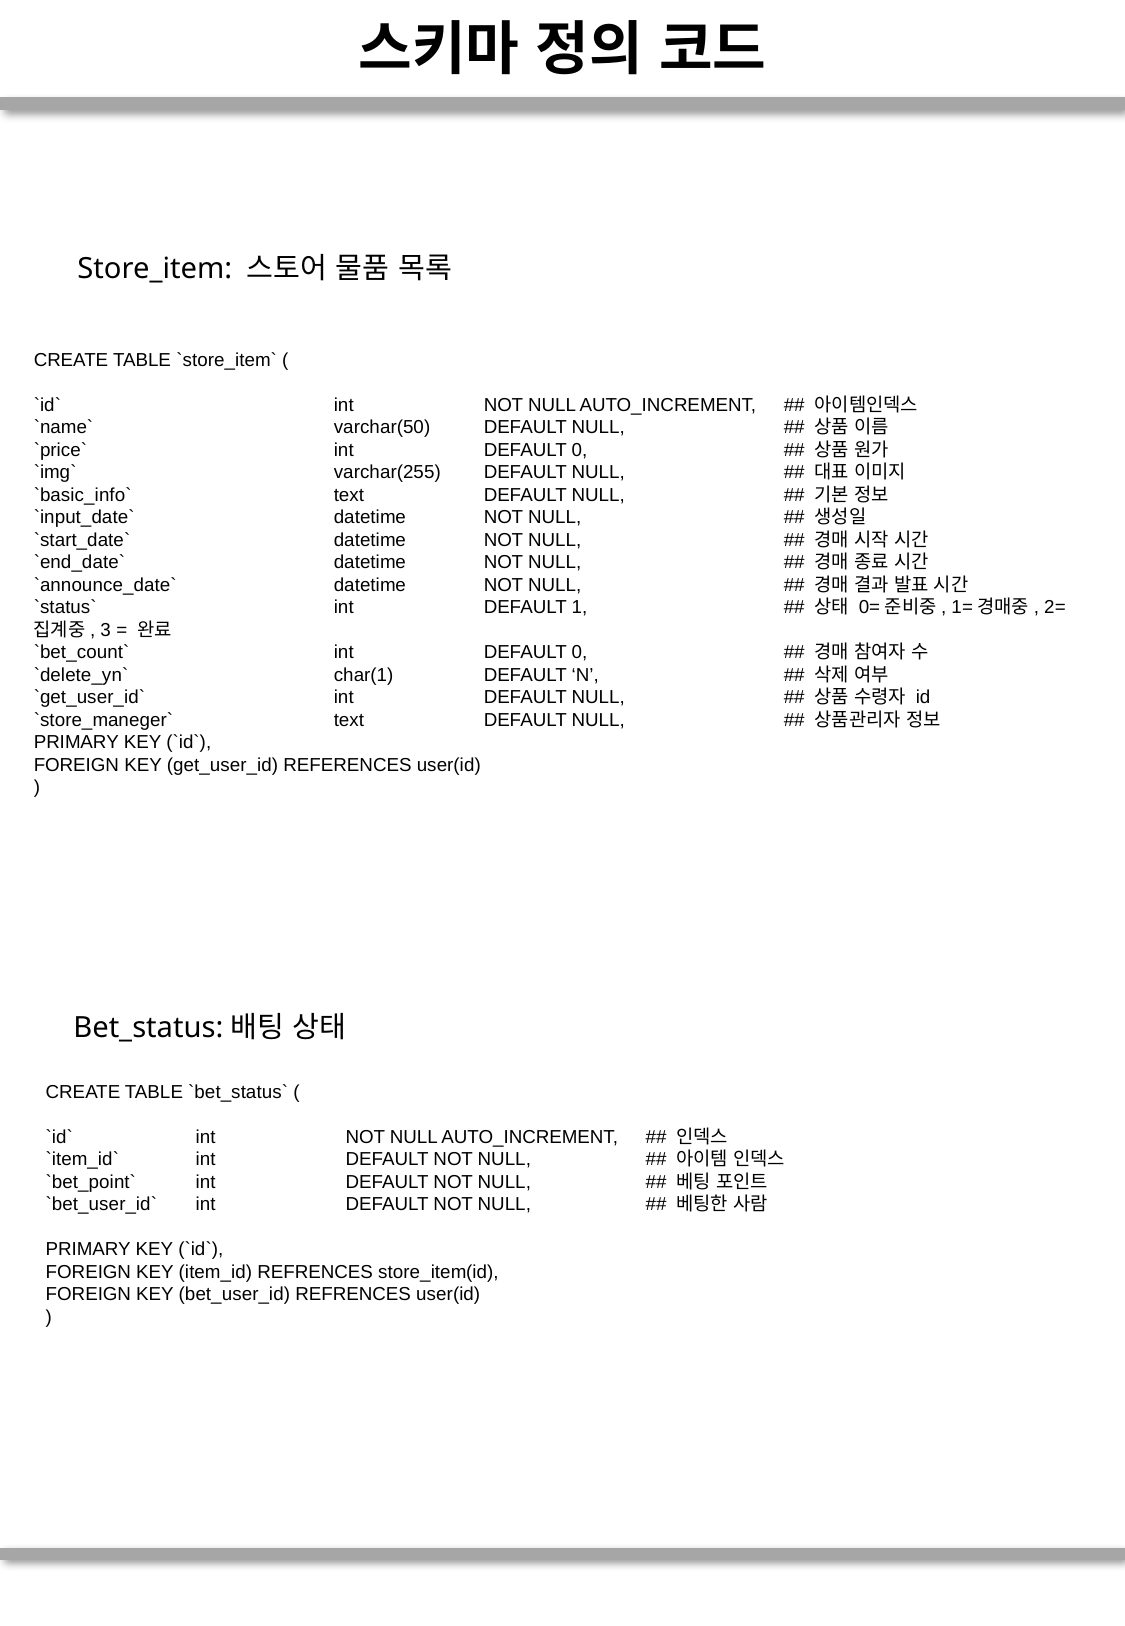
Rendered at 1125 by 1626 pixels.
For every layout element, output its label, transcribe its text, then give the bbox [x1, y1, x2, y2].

text_box Store_item: 스토어 물품 목록 [62, 241, 468, 292]
text_box 스키마 정의 코드 [0, 1, 1125, 92]
text_box CREATE TABLE `store_item` ( `id` int NOT NULL AUTO_INCREMENT, ## 아이템인덱스 `name` varchar(50) DEFAULT NULL, ## 상품 이름 `price` int DEFAULT 0, ## 상품 원가 `img` varchar(255) DEFAULT NULL, ## 대표 이미지 `basic_info` text DEFAULT NULL, ## 기본 정보 `input_date` datetime NOT NULL, ## 생성일 `start_date` datetime NOT NULL, ## 경매 시작 시간 `end_date` datetime NOT NULL, ## 경매 종료 시간 `announce_date` datetime NOT NULL, ## 경매 결과 발표 시간 `status` int DEFAULT 1, ## 상태 0=준비중, 1=경매중, 2=집계중, 3 = 완료 `bet_count` int DEFAULT 0, ## 경매 참여자 수 `delete_yn` char(1) DEFAULT ‘N’, ## 삭제 여부 `get_user_id` int DEFAULT NULL, ## 상품 수령자 id `store_maneger` text DEFAULT NULL, ## 상품관리자 정보 PRIMARY KEY (`id`), FOREIGN KEY (get_user_id) REFERENCES user(id) ) [19, 339, 1106, 805]
text_box CREATE TABLE `bet_status` ( `id` int NOT NULL AUTO_INCREMENT, ## 인덱스 `item_id` int DEFAULT NOT NULL, ## 아이템 인덱스 `bet_point` int DEFAULT NOT NULL, ## 베팅 포인트 `bet_user_id` int DEFAULT NOT NULL, ## 베팅한 사람 PRIMARY KEY (`id`), FOREIGN KEY (item_id) REFRENCES store_item(id), FOREIGN KEY (bet_user_id) REFRENCES user(id) ) [30, 1072, 1071, 1357]
text_box Bet_status:배팅 상태 [58, 1001, 362, 1052]
